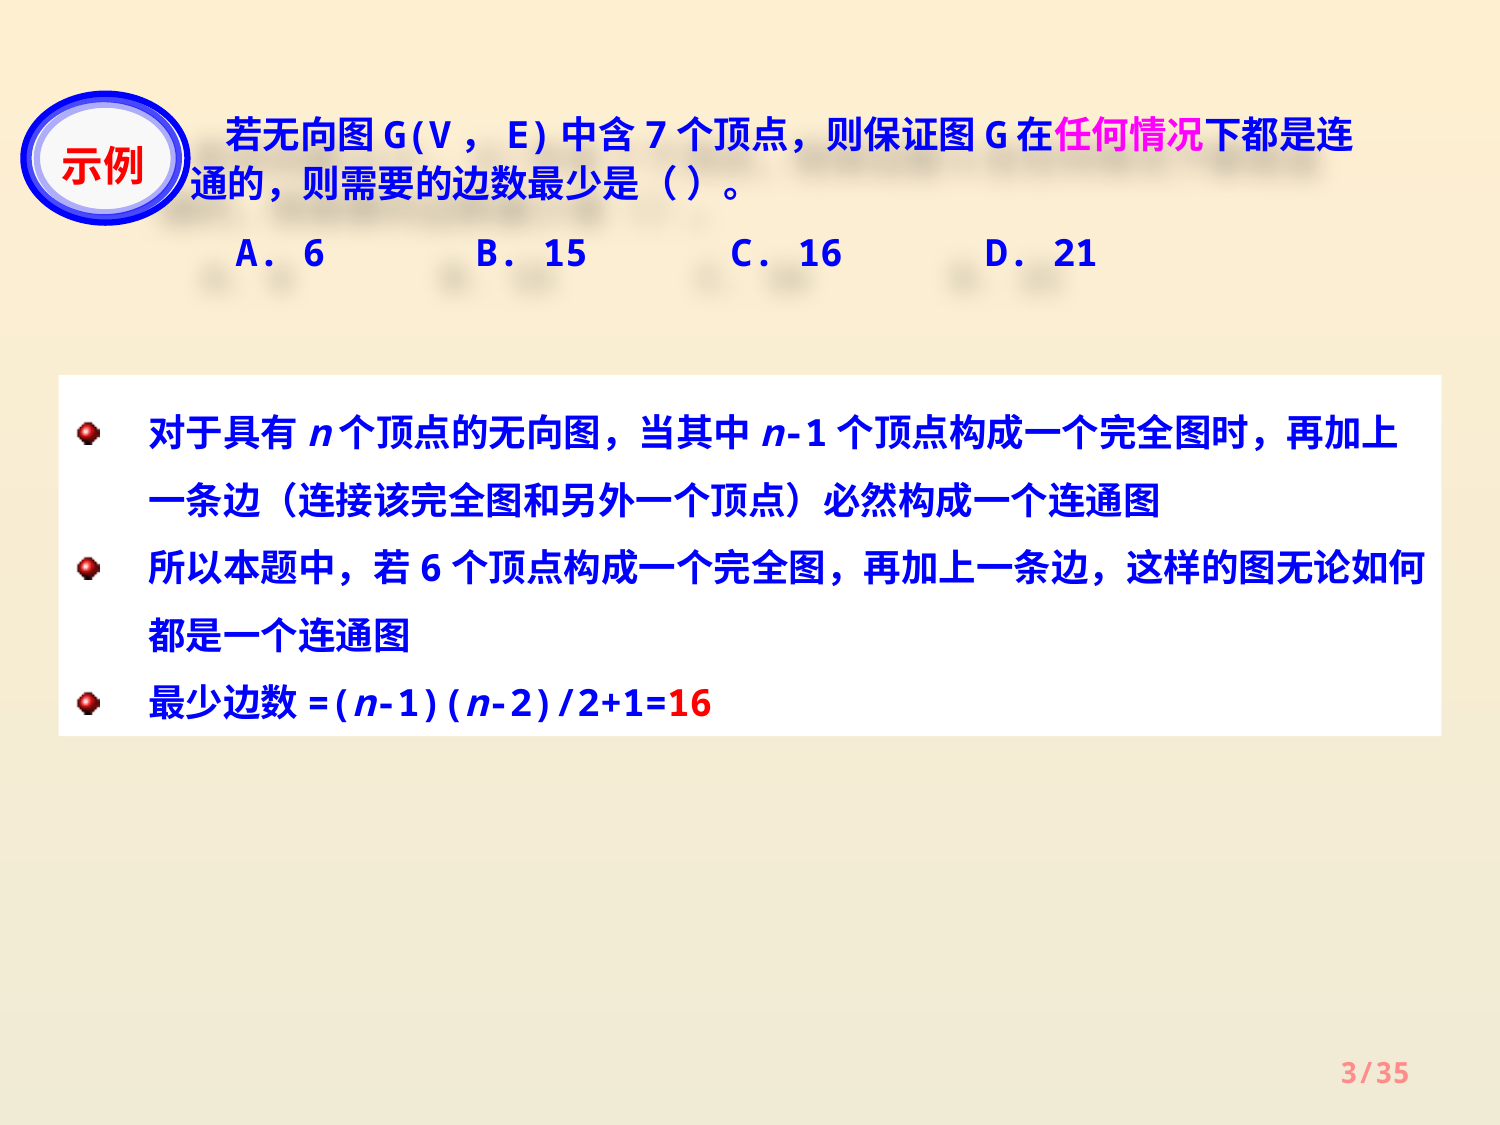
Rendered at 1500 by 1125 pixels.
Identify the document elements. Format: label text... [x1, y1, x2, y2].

text_box 若无向图G(V，E)中含7个顶点，则保证图G在任何情况下都是连通的，则需要的边数最少是（ ）。 A. 6 B. 15 C. 16 D. 21 [175, 98, 1395, 281]
picture [73, 418, 100, 445]
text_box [23, 93, 188, 223]
picture [73, 688, 100, 715]
text_box 对于具有n个顶点的无向图，当其中n-1个顶点构成一个完全图时，再加上一条边（连接该完全图和另外一个顶点）必然构成一个连通图 所以本题中，若6个顶点构成一个完全图，再加上一条边，这样的图无论如何都是一个连通图 最少边数=(n-1)(n-2)/2+1=16 [56, 373, 1443, 738]
picture [73, 553, 100, 580]
slide_number 3/35 [1074, 1042, 1425, 1103]
